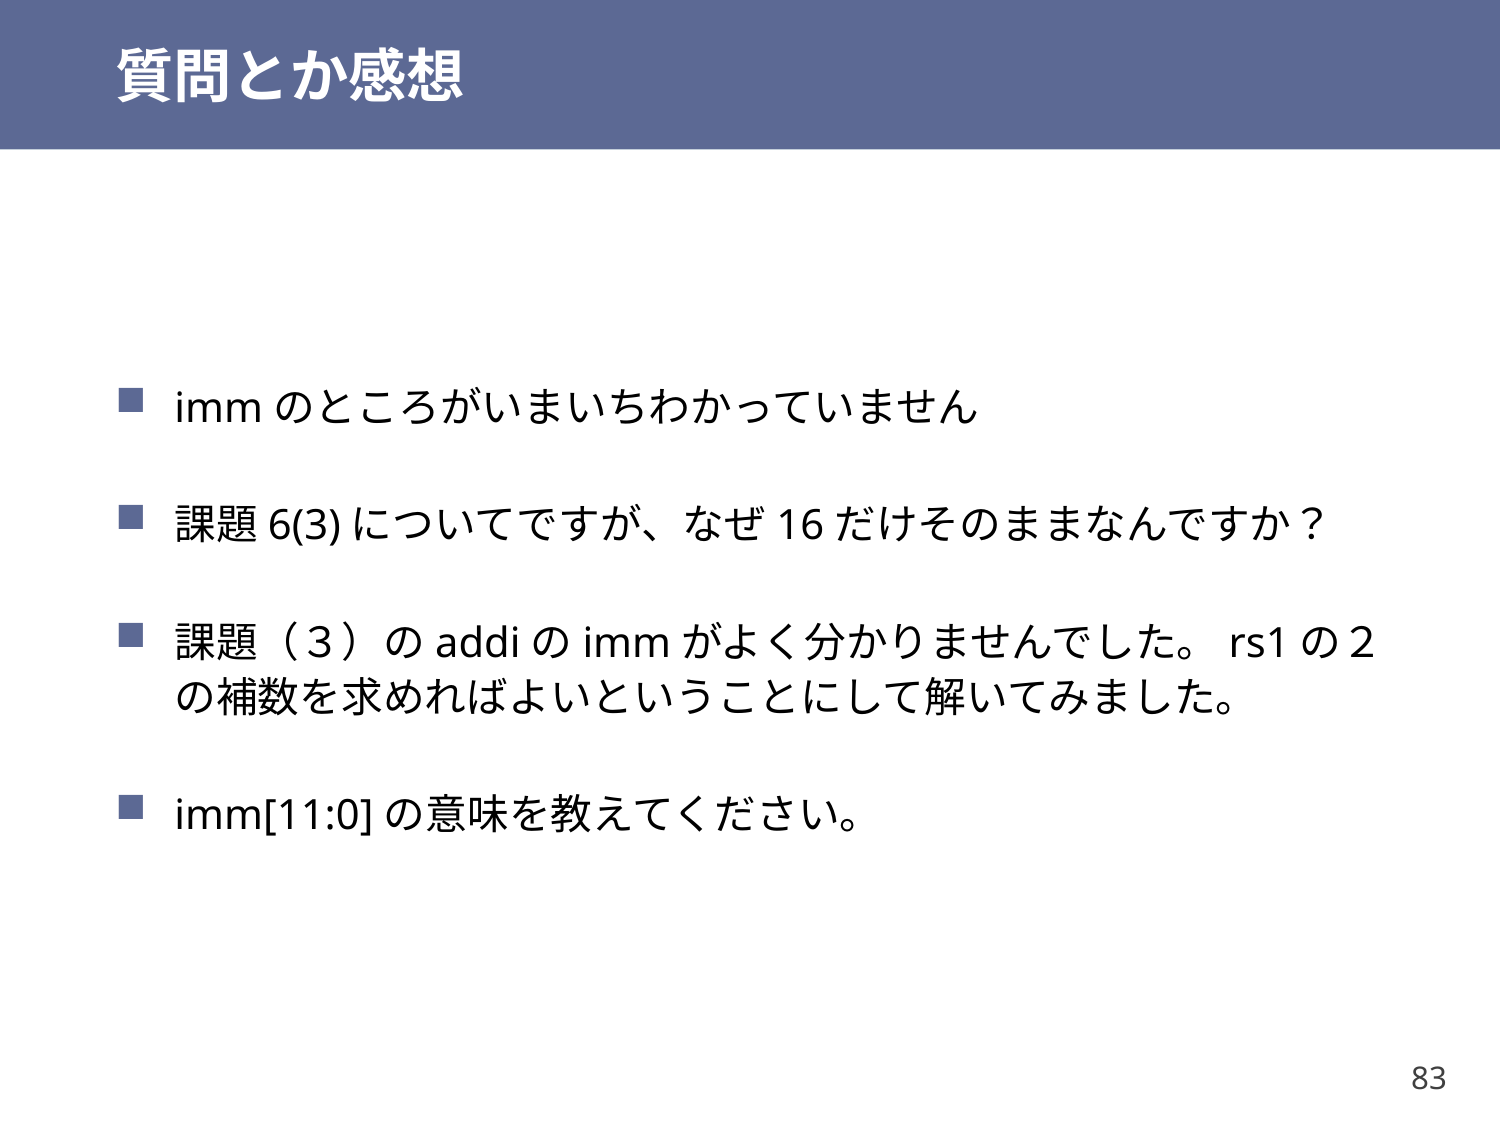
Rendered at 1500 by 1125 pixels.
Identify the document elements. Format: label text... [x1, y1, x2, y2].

title 質問とか感想 [100, 0, 1500, 150]
list immのところがいまいちわかっていません 課題6(3)についてですが、なぜ16だけそのままなんですか？ 課題（３）のaddiのimmがよく分かりませんでした。rs1の２の補数を求めればよいということにして解いてみました。 imm[11:0]の意味を教えてください。 [100, 178, 1400, 1036]
